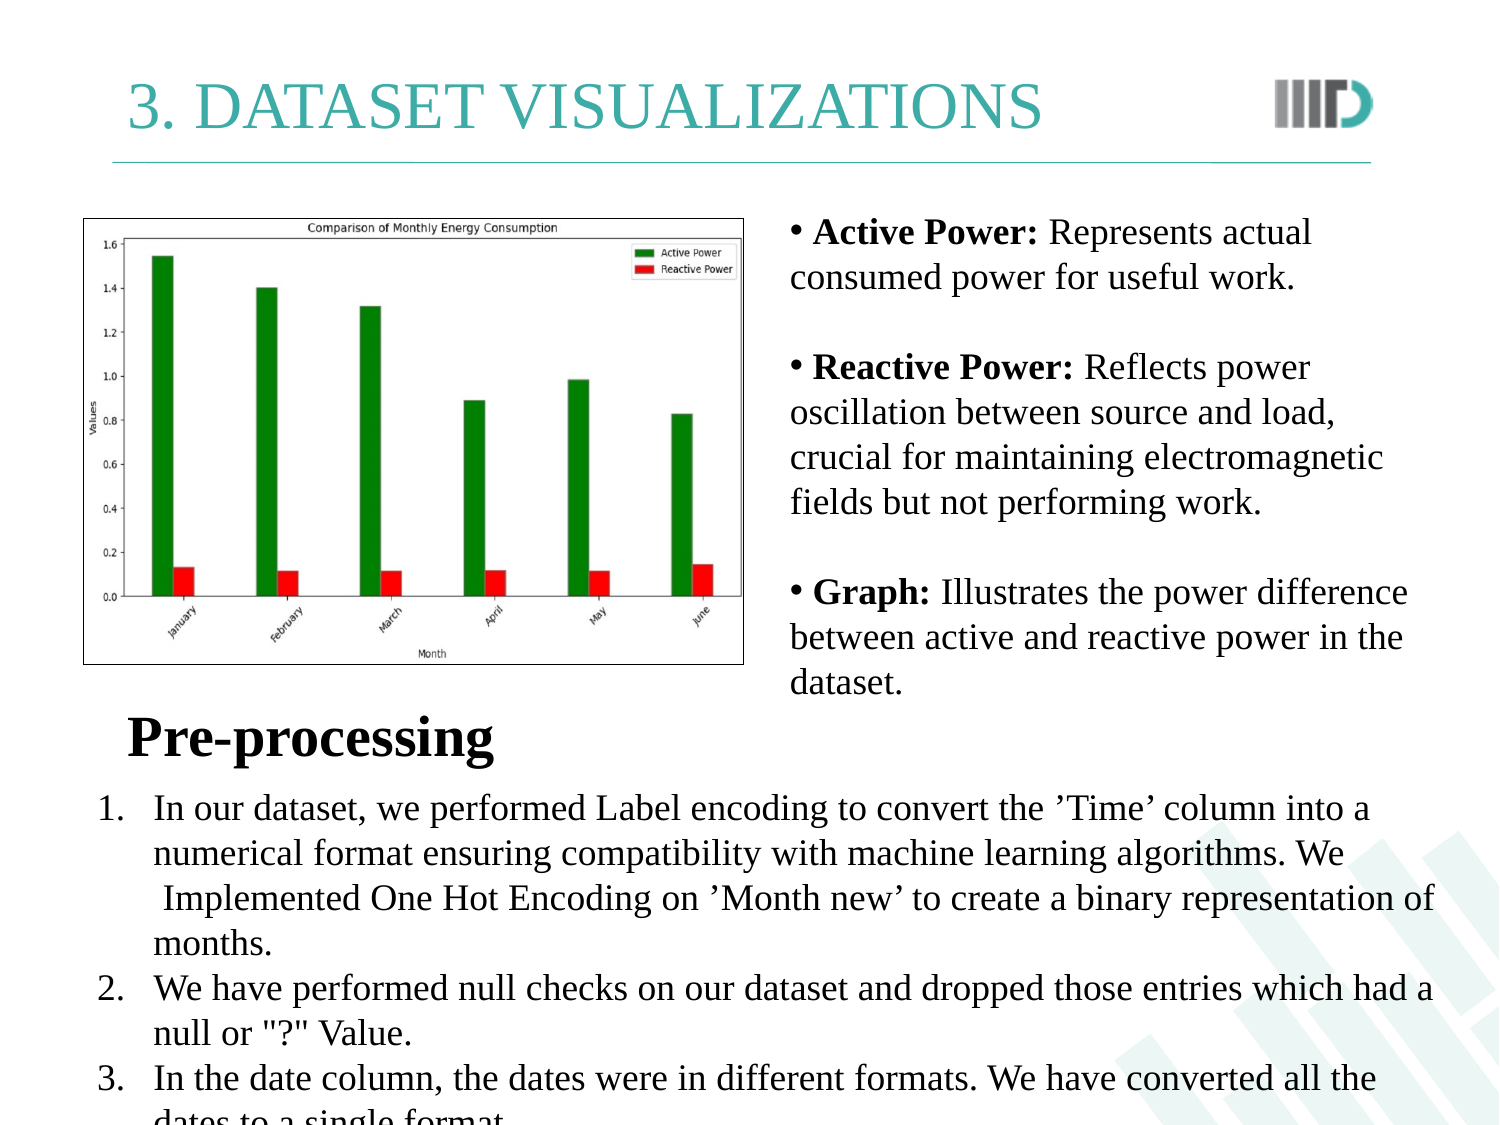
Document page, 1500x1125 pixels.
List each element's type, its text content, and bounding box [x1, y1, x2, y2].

picture [1256, 67, 1388, 141]
picture [0, 199, 1500, 1125]
title 3. DATASET VISUALIZATIONS [112, 52, 1236, 163]
